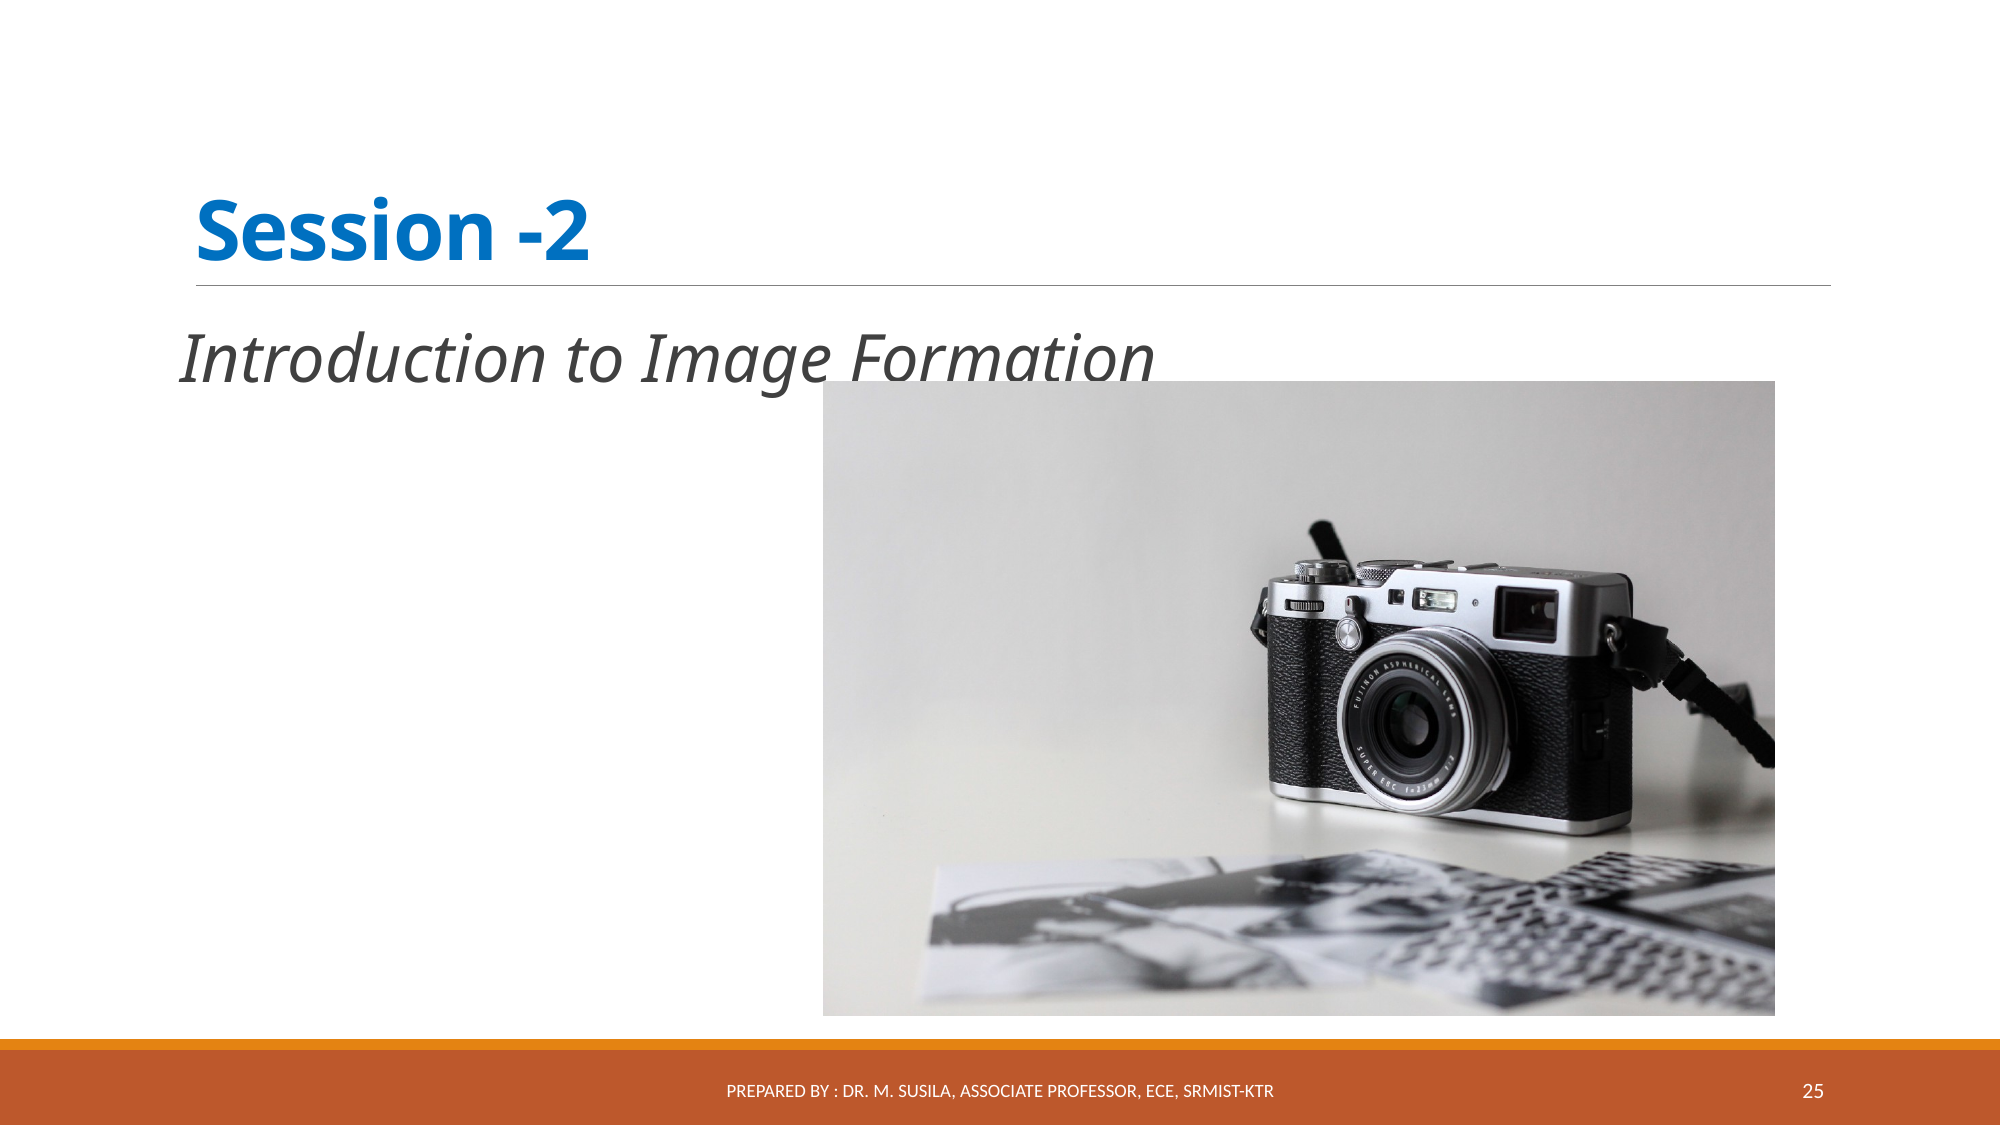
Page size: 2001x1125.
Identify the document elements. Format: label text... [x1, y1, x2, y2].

slide_number 25 [1624, 1059, 1840, 1120]
picture [823, 381, 1776, 1017]
title Session -2 [180, 47, 1830, 285]
footer Prepared by : Dr. M. Susila, Associate Professor, ECE, SRMIST-KTR [604, 1059, 1396, 1120]
list Introduction to Image Formation [180, 302, 1830, 963]
